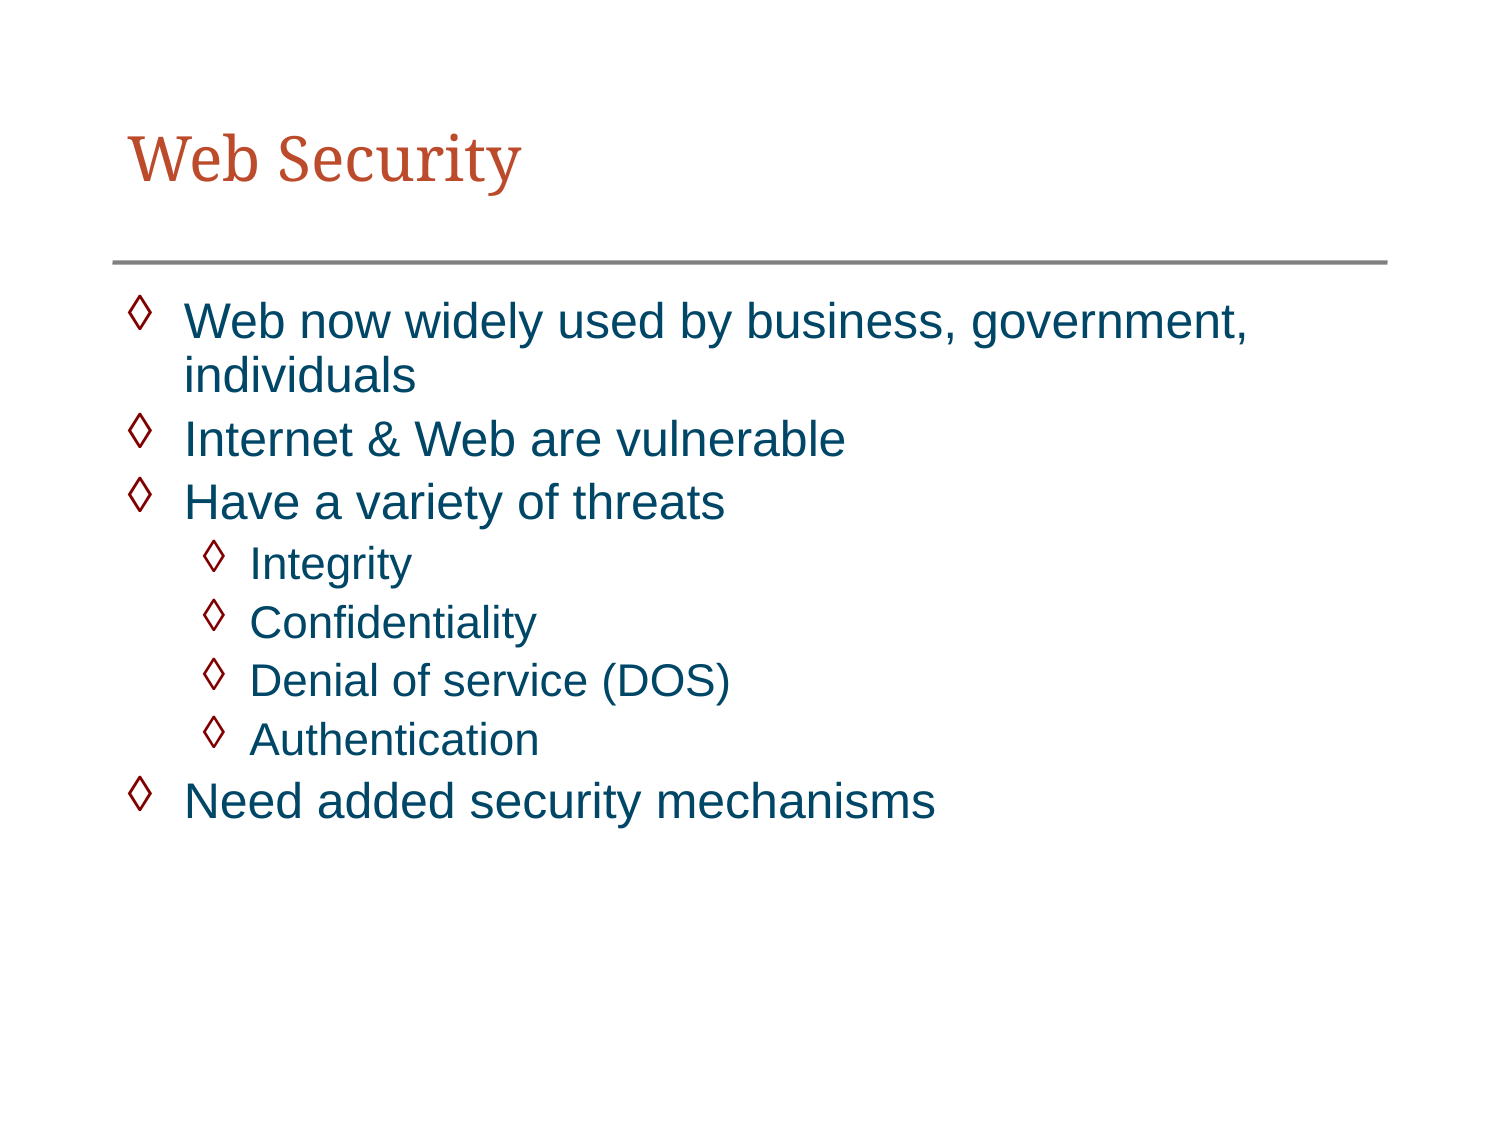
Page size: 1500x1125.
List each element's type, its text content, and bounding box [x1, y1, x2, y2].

list Web now widely used by business, government, individuals Internet & Web are vulnerable Have a variety of threats Integrity Confidentiality Denial of service (DOS) Authentication Need added security mechanisms [112, 287, 1388, 1001]
title Web Security [112, 74, 1388, 238]
